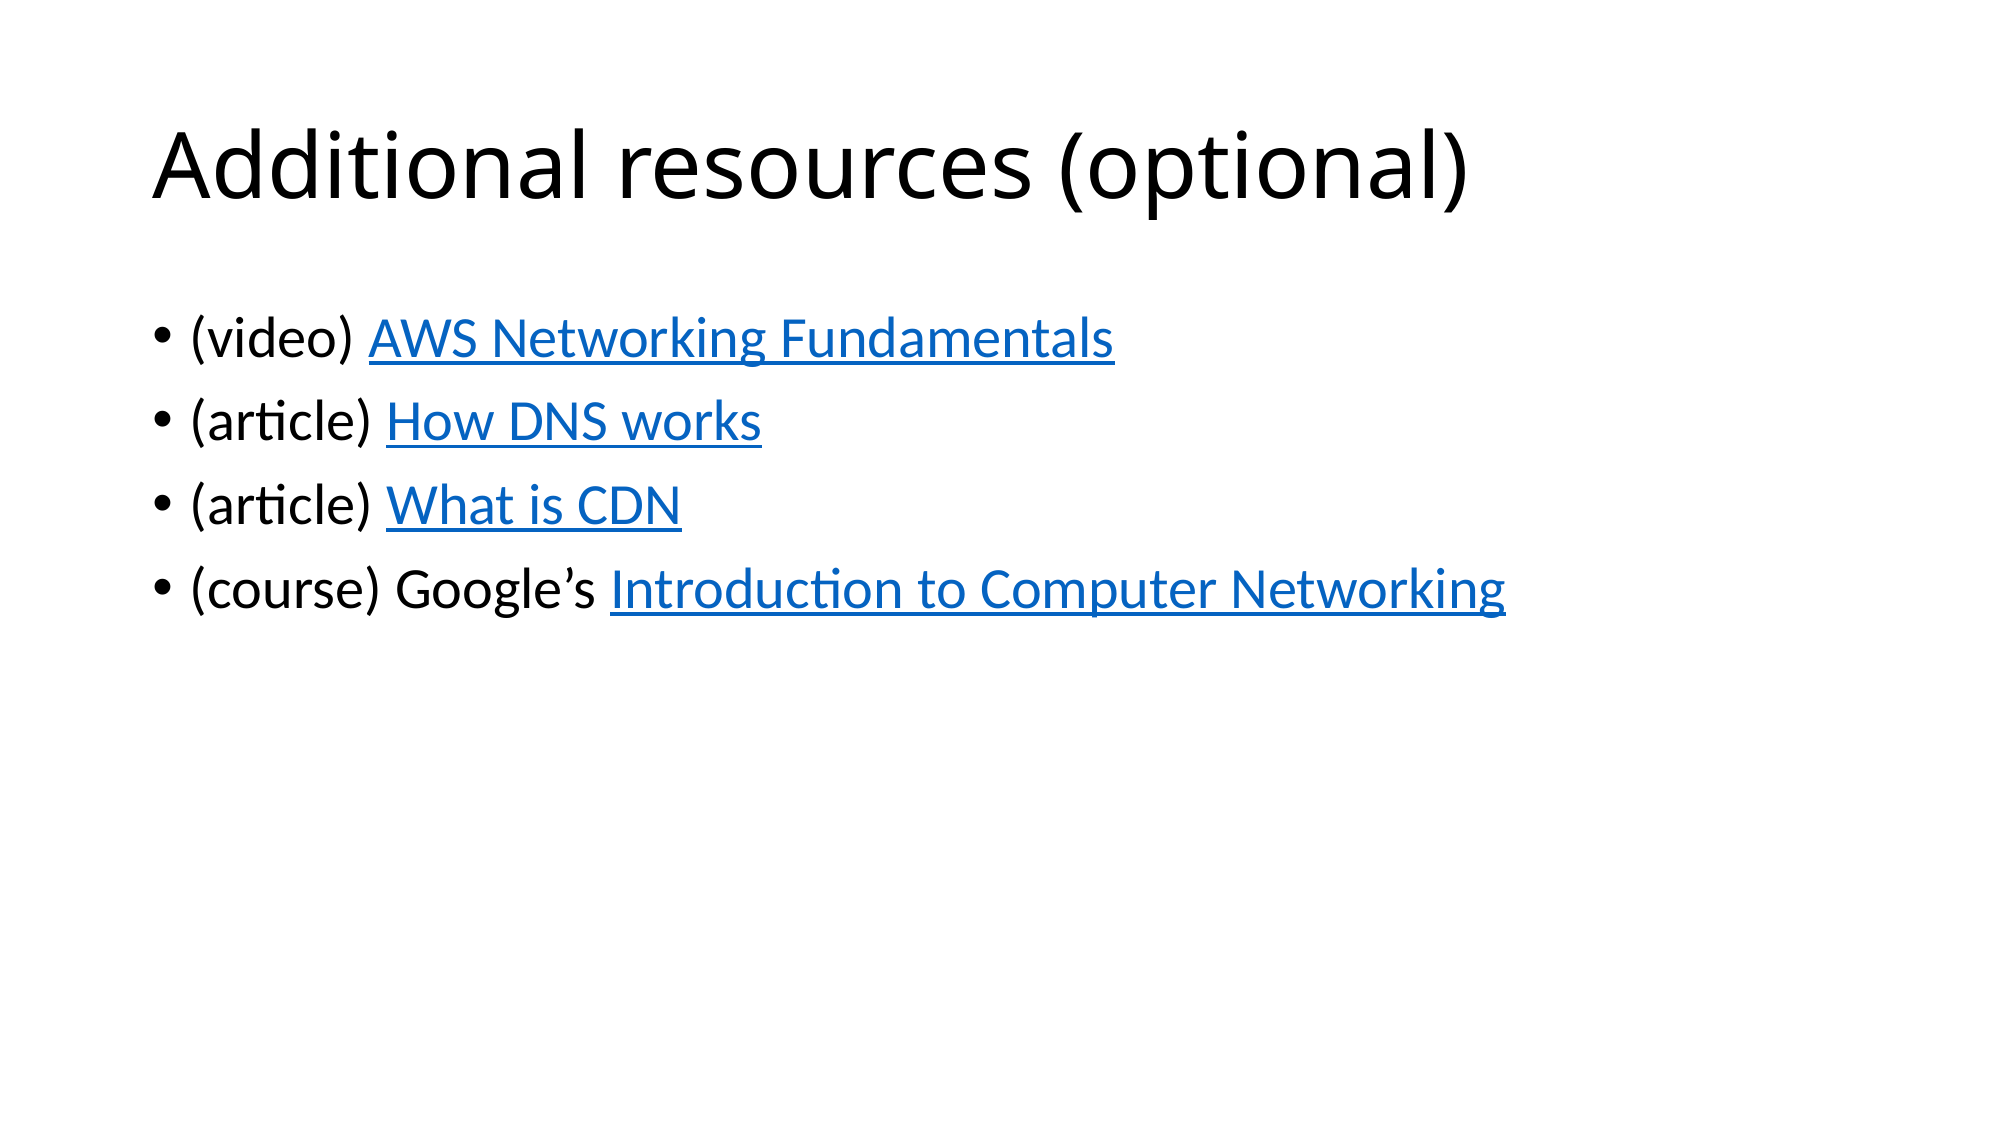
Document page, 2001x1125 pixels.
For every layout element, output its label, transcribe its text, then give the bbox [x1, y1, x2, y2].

title Additional resources (optional) [137, 59, 1863, 278]
list (video) AWS Networking Fundamentals (article) How DNS works (article) What is CDN (course) Google’s Introduction to Computer Networking [137, 299, 1863, 1014]
